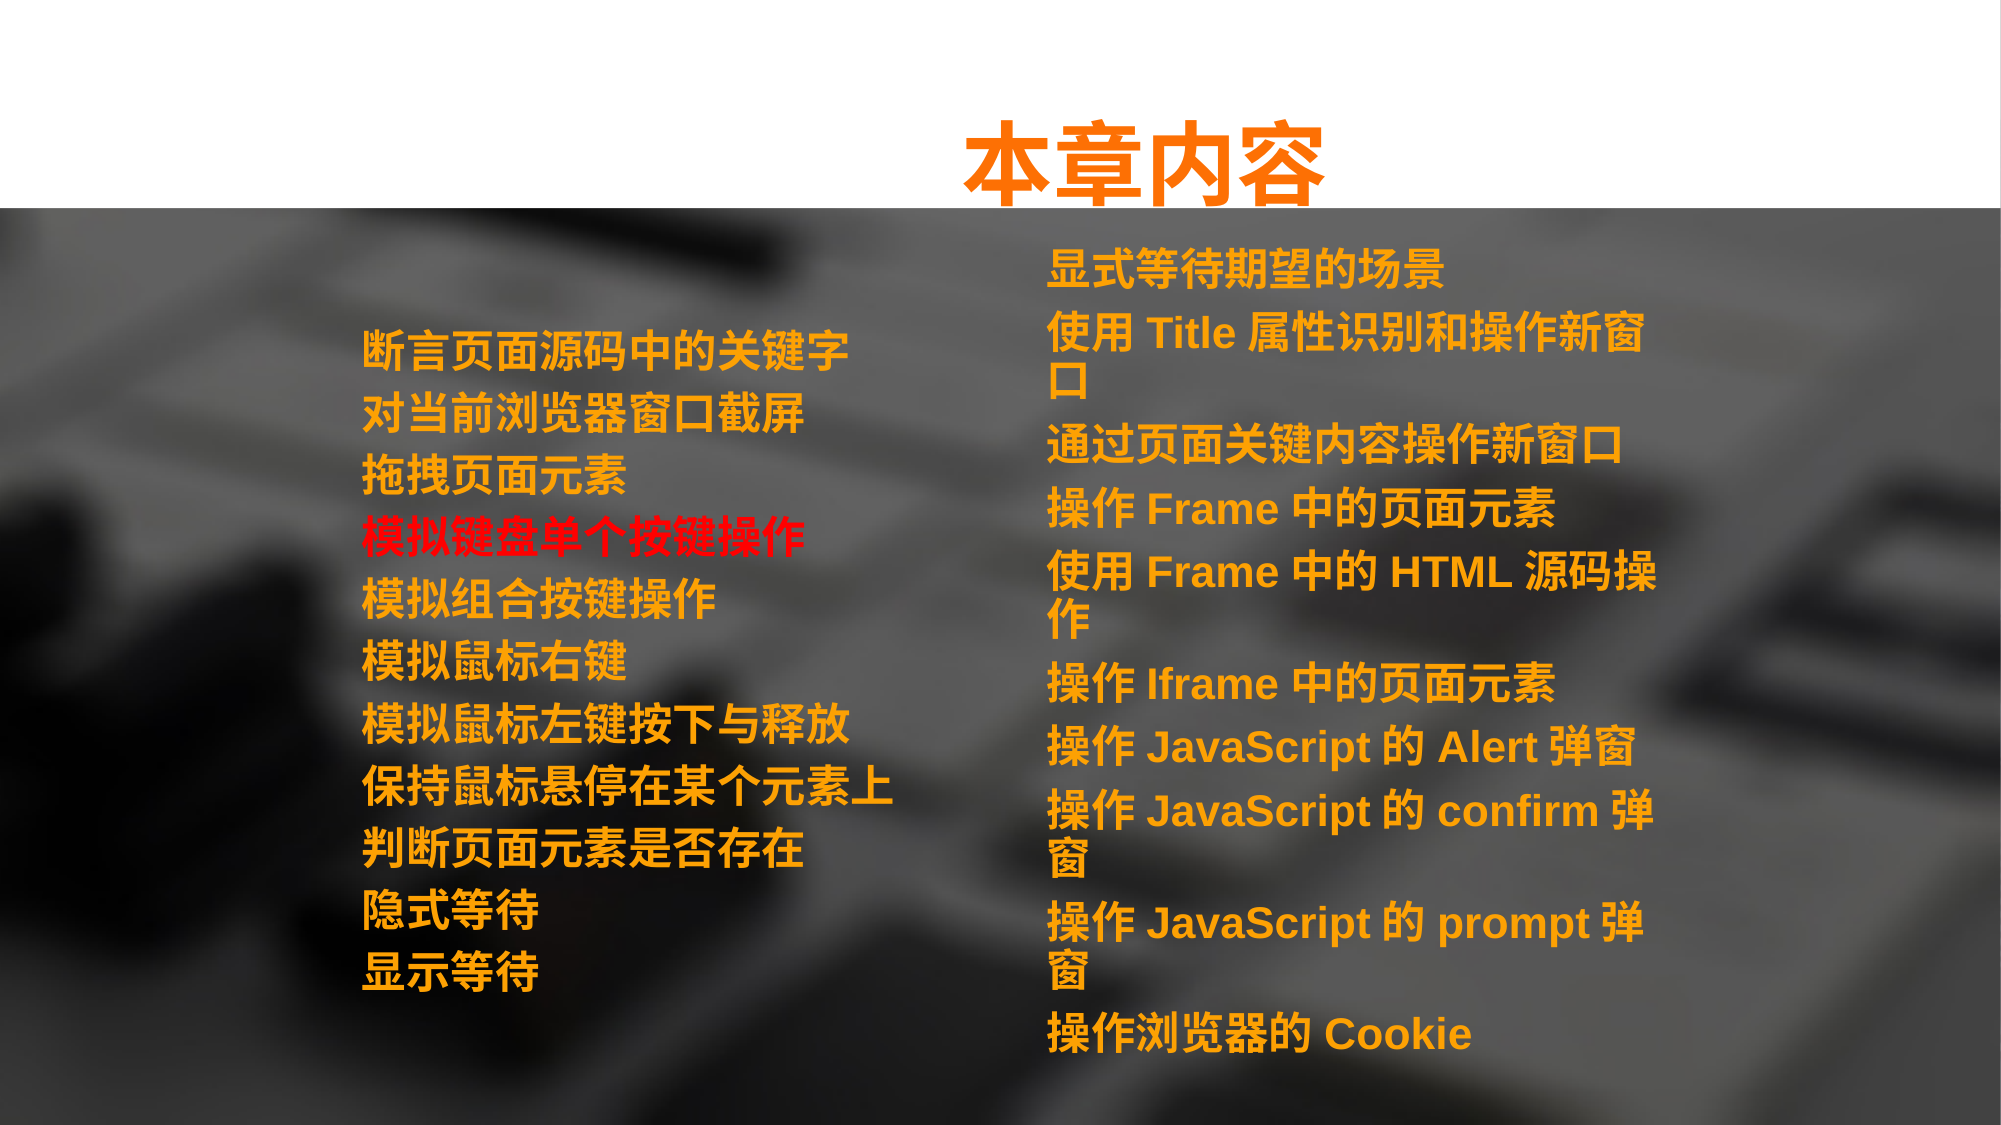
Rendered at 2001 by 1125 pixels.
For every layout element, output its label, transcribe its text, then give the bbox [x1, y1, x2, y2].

text_box 本章内容 [941, 60, 1751, 278]
list 断言页面源码中的关键字 对当前浏览器窗口截屏 拖拽页面元素 模拟键盘单个按键操作 模拟组合按键操作 模拟鼠标右键 模拟鼠标左键按下与释放 保持鼠标悬停在某个元素上 判断页面元素是否存在 隐式等待 显示等待 [346, 284, 1027, 1036]
picture [0, 209, 2001, 1125]
text_box 显式等待期望的场景 使用Title属性识别和操作新窗口 通过页面关键内容操作新窗口 操作Frame中的页面元素 使用Frame中的HTML源码操作 操作Iframe中的页面元素 操作JavaScript的Alert弹窗 操作JavaScript的confirm弹窗 操作JavaScript的prompt弹窗 操作浏览器的Cookie [1026, 277, 1707, 1029]
